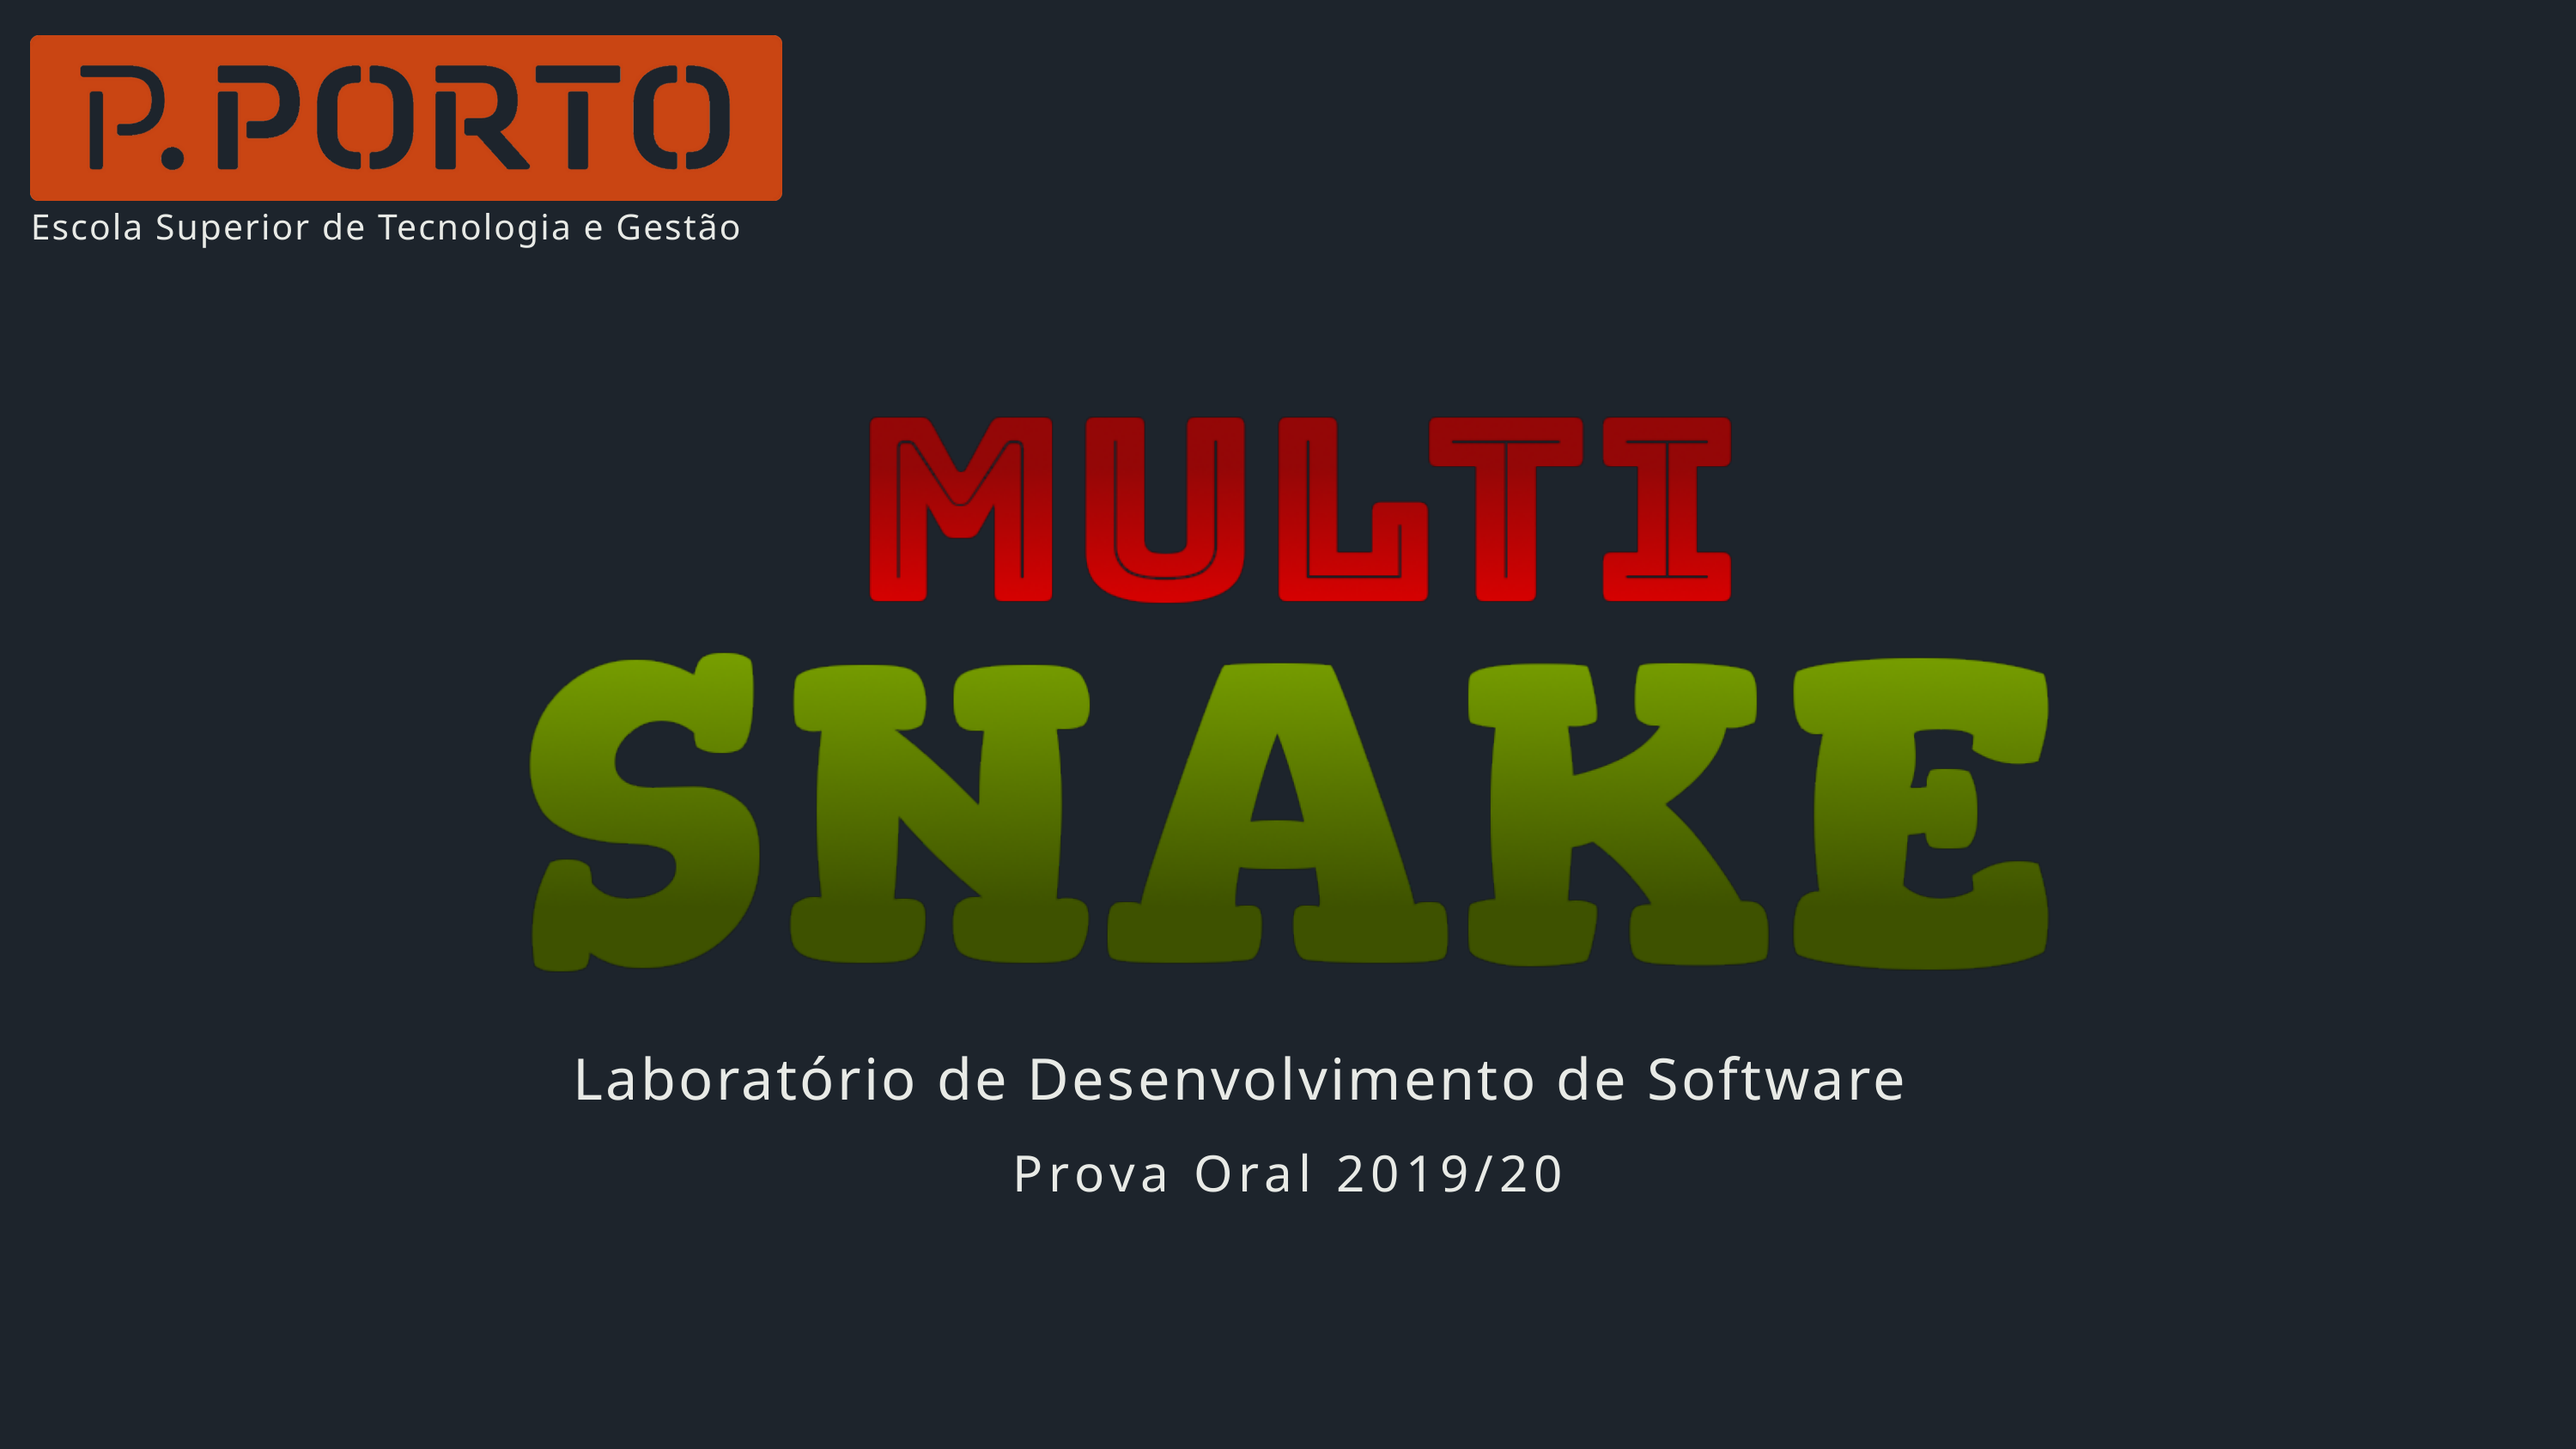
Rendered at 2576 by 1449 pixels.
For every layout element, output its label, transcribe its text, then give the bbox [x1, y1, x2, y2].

picture [30, 35, 782, 201]
text_box Escola Superior de Tecnologia e Gestão [30, 212, 782, 247]
picture [440, 335, 2136, 1050]
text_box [573, 1048, 2003, 1197]
